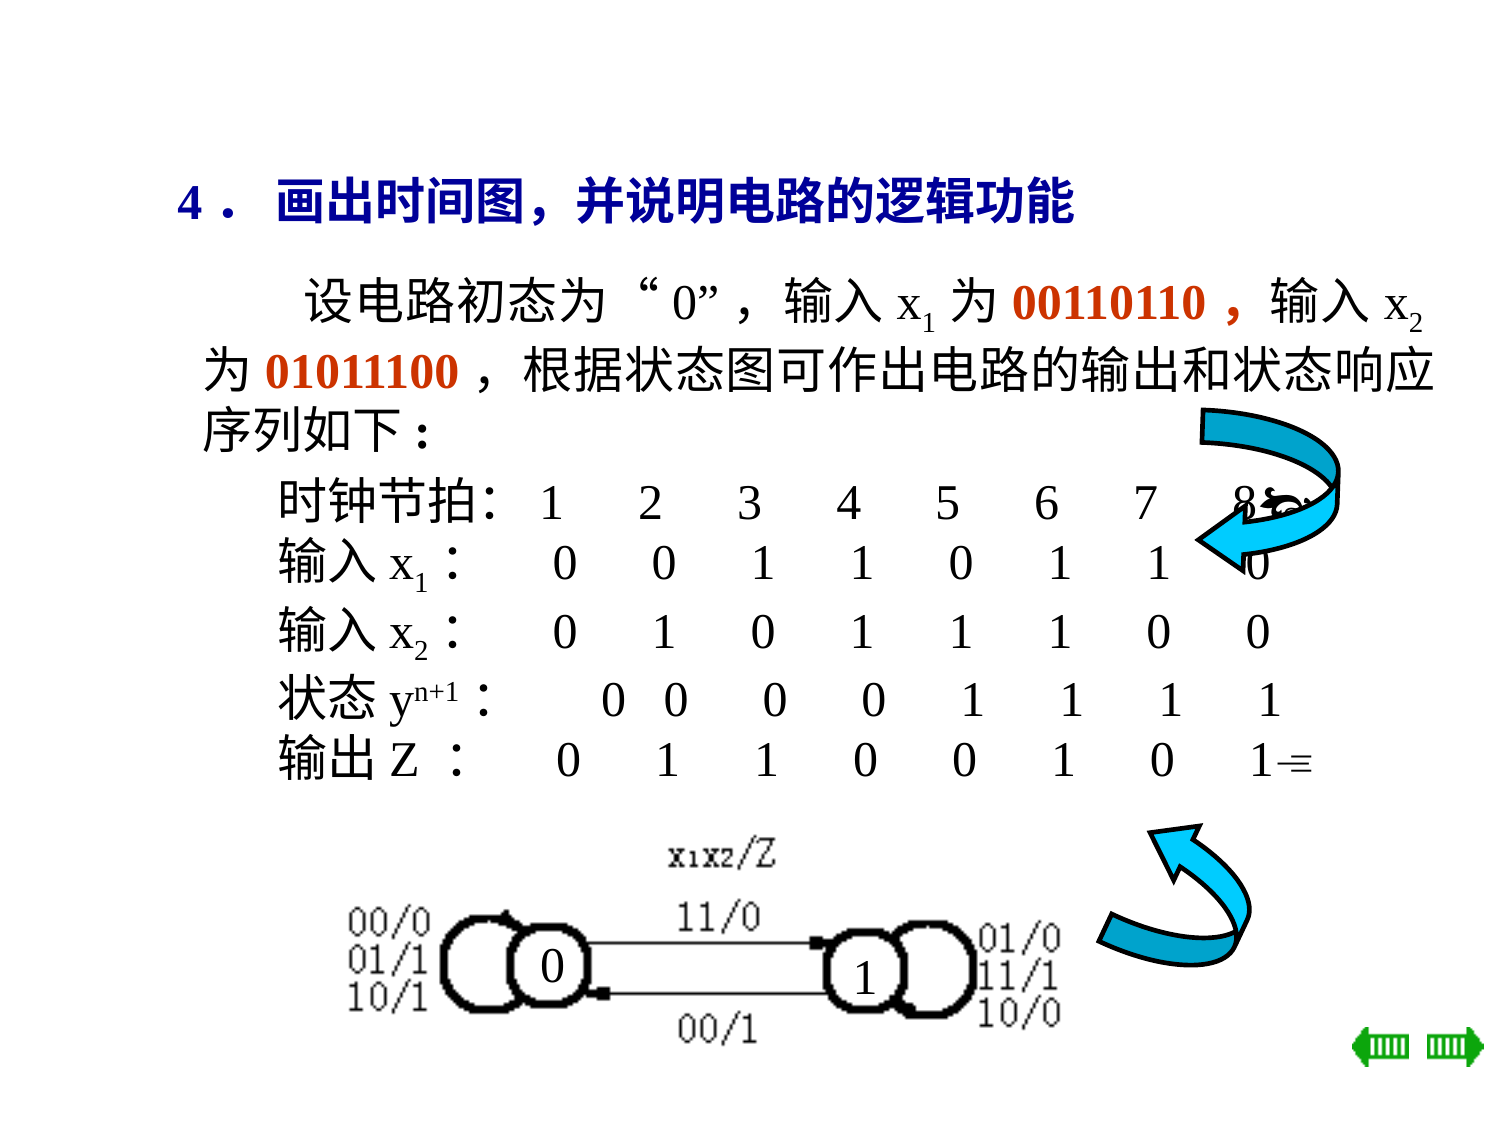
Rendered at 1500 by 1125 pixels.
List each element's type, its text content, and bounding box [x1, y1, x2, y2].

picture [1426, 1026, 1484, 1067]
text_box [1098, 826, 1250, 966]
picture [1352, 1026, 1409, 1067]
text_box 设电路初态为“0”，输入x1为00110110，输入x2为01011100，根据状态图可作出电路的输出和状态响应序列如下: [187, 262, 1450, 466]
text_box 时钟节拍：1 2 3 4 5 6 7 8 输入x1： 0 0 1 1 0 1 1 0 输入x2： 0 1 0 1 1 1 0 0 状态yn+1： 0 0 0 0 1 1 1 1 输出Z ： 0 1 1 0 0 1 0 1 [62, 462, 1463, 794]
text_box [1198, 466, 1339, 571]
text_box 4． 画出时间图，并说明电路的逻辑功能 [162, 162, 1163, 238]
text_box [337, 812, 1063, 1081]
